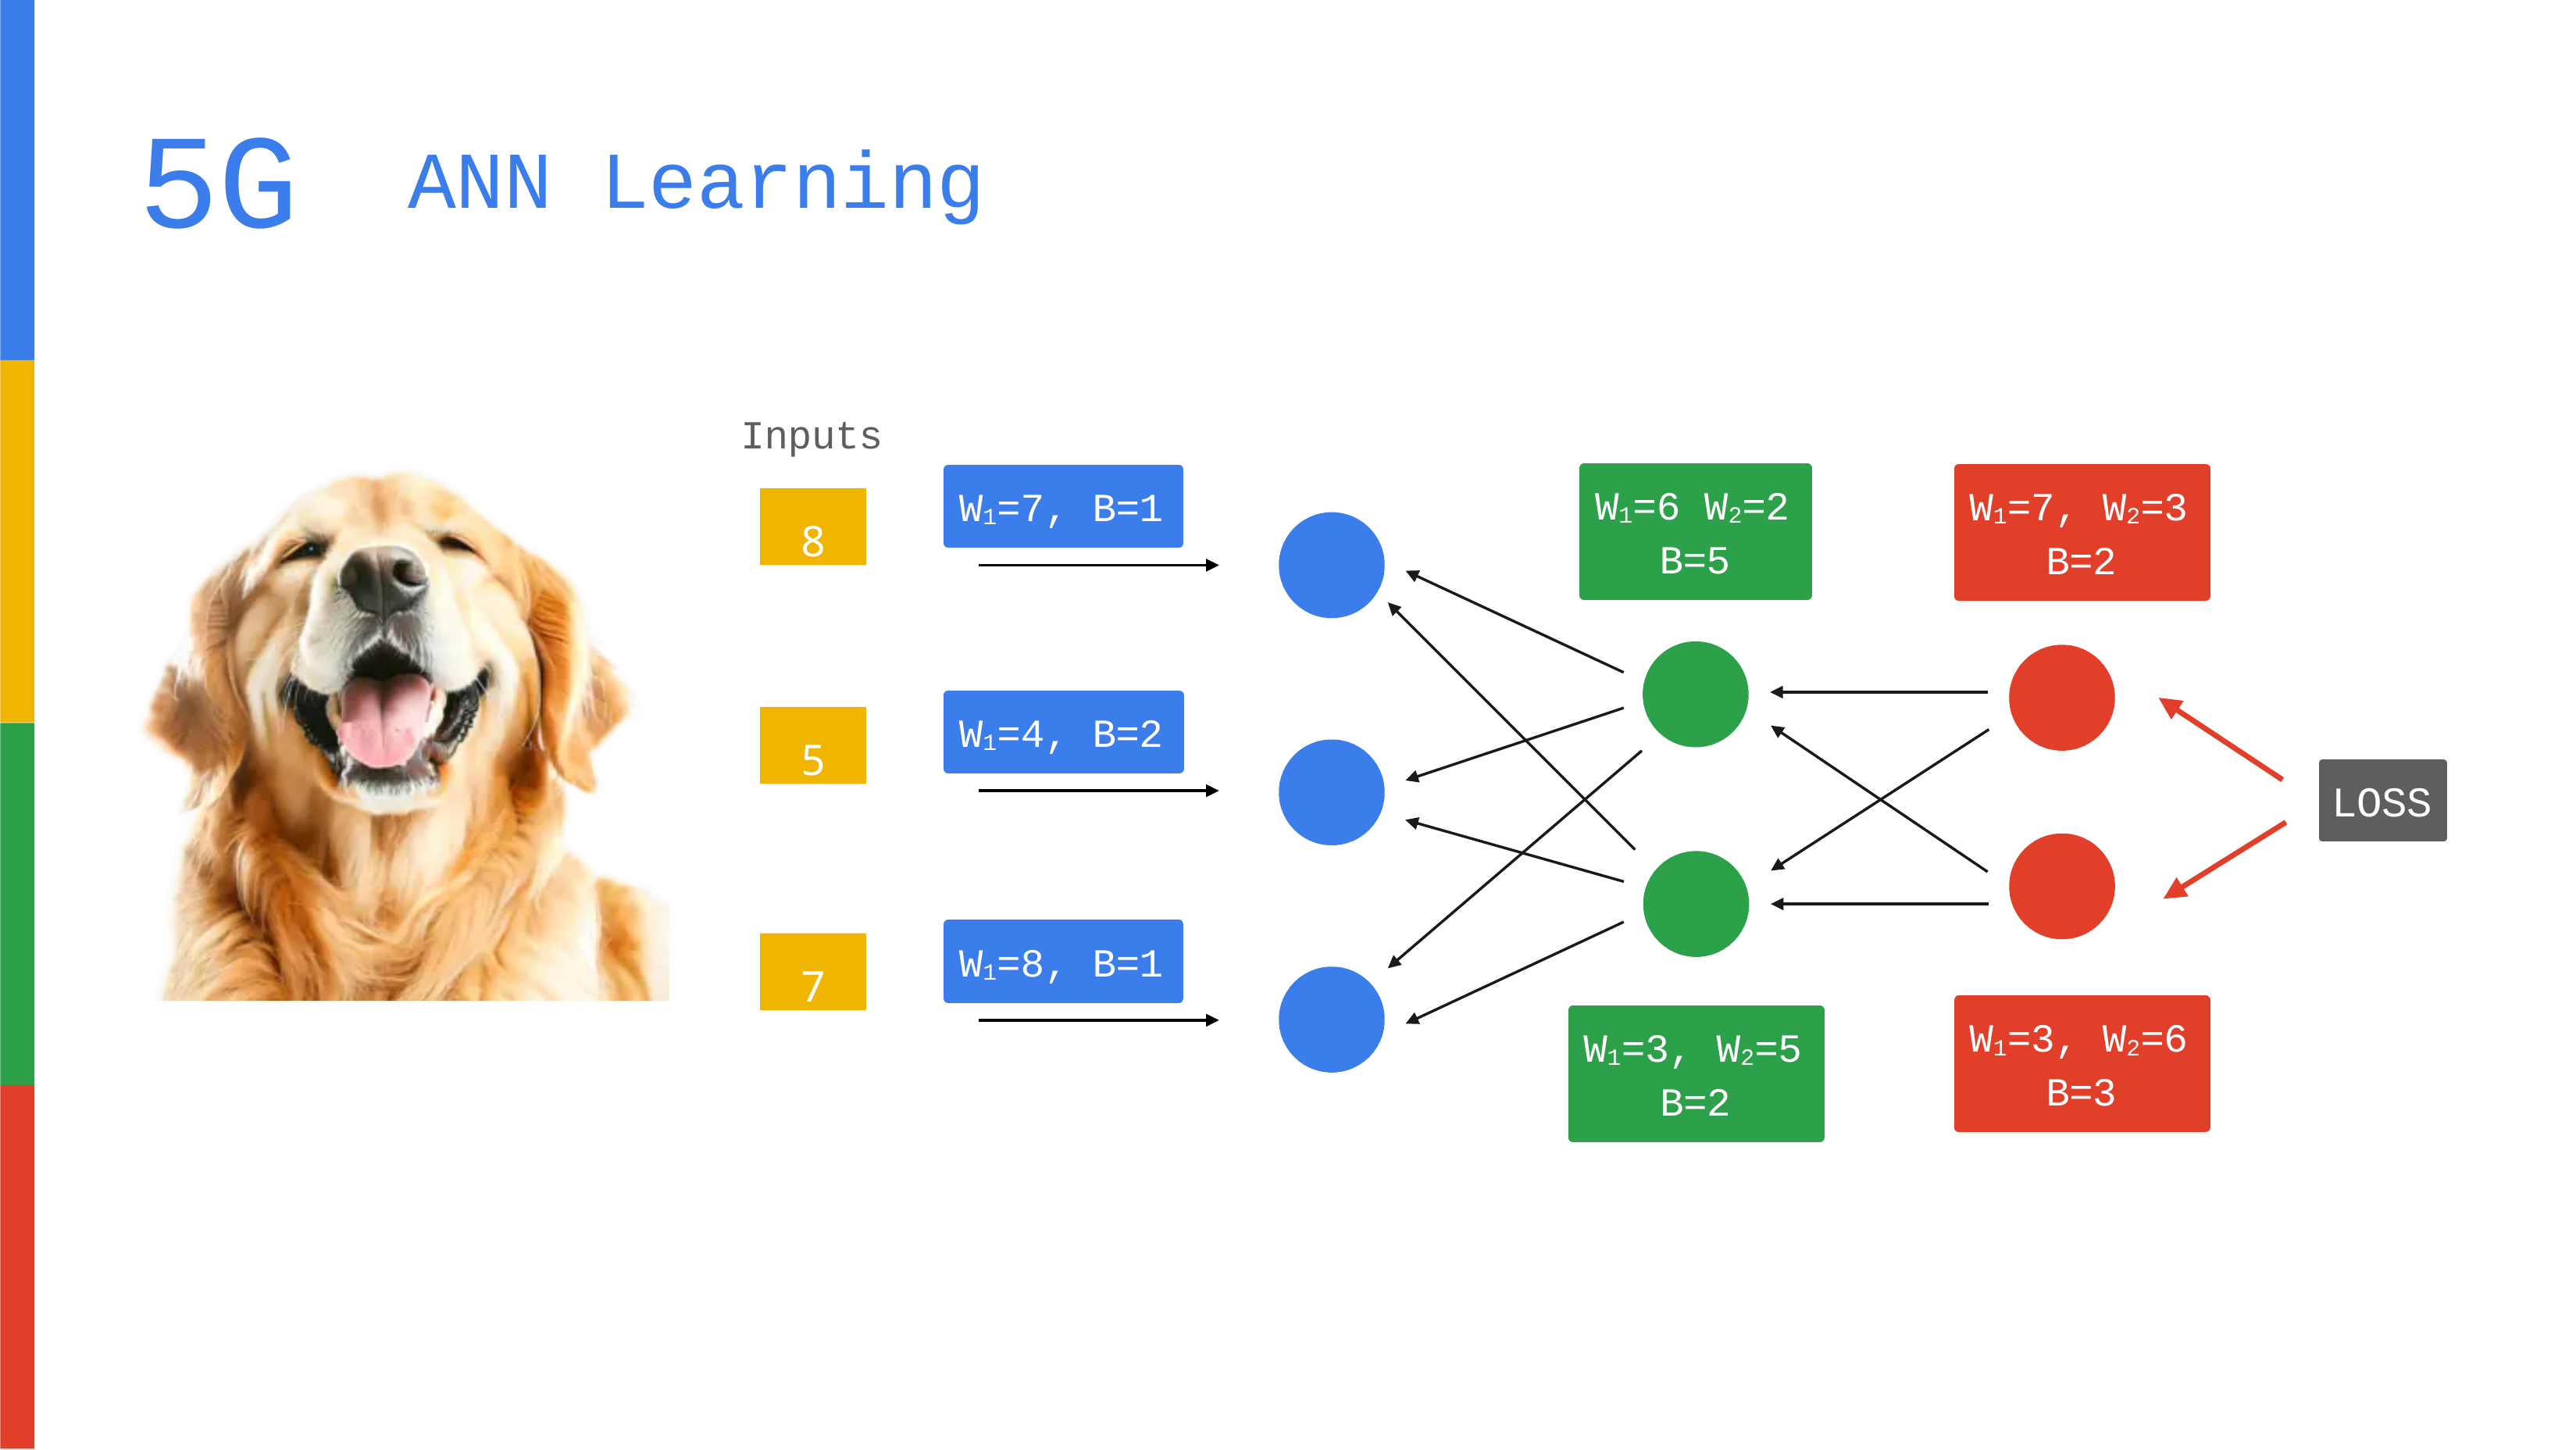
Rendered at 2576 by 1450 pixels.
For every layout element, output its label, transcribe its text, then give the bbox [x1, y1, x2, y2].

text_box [1568, 1005, 1825, 1143]
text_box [2009, 833, 2116, 940]
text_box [2318, 759, 2448, 842]
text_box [979, 1013, 1219, 1027]
text_box Inputs [739, 406, 887, 457]
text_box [2009, 645, 2116, 752]
text_box ANN Learning [406, 126, 990, 225]
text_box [1953, 995, 2210, 1133]
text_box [979, 784, 1220, 798]
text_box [1279, 462, 1812, 1073]
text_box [1953, 463, 2210, 602]
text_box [943, 464, 1184, 548]
text_box 7 [760, 933, 866, 1011]
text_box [2158, 697, 2286, 783]
text_box 5 [760, 706, 866, 784]
text_box 8 [760, 488, 866, 566]
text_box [1769, 685, 1989, 699]
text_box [979, 558, 1219, 572]
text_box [1770, 897, 1989, 911]
picture [125, 448, 670, 1001]
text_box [1771, 725, 1991, 874]
title 5G [138, 92, 303, 336]
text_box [2163, 819, 2289, 899]
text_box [943, 920, 1184, 1004]
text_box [943, 690, 1184, 774]
